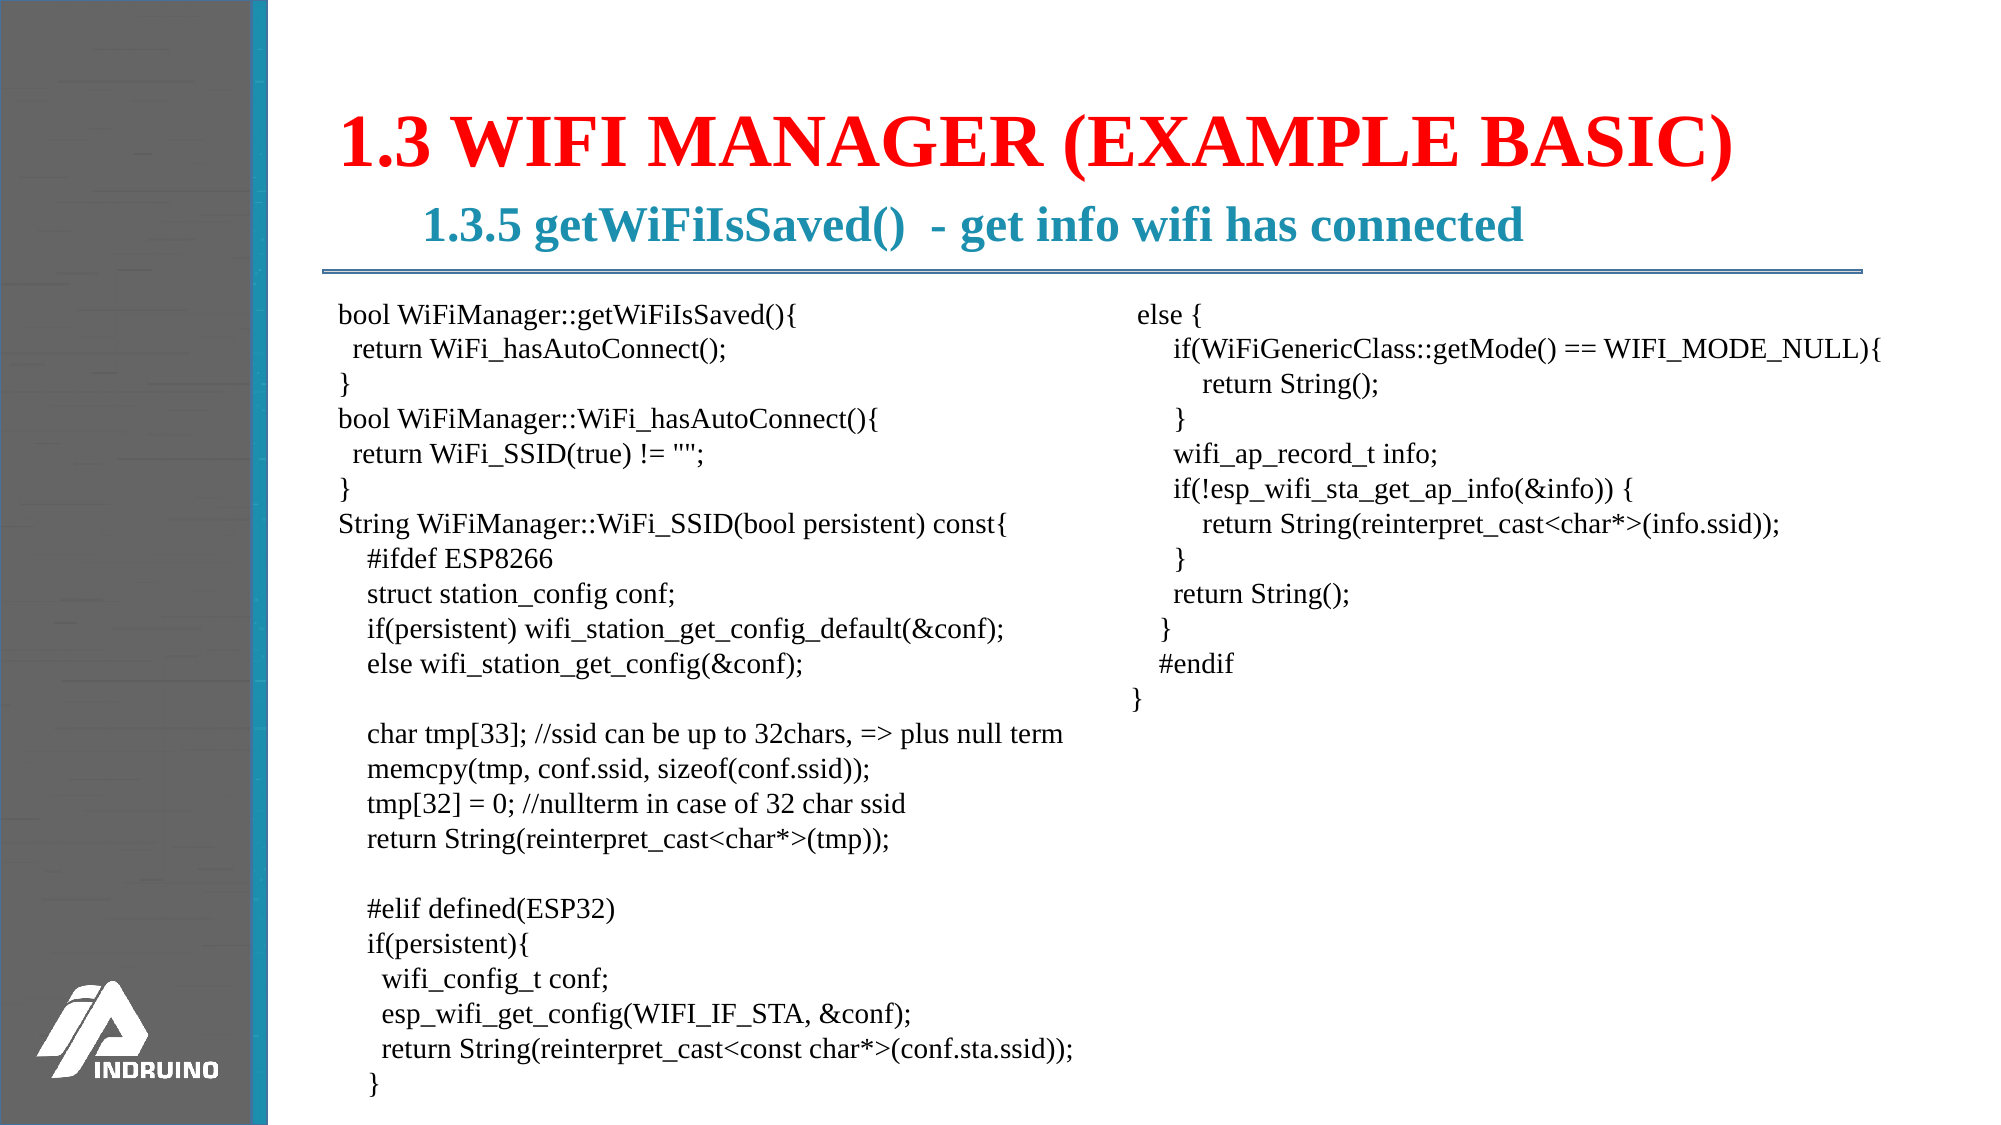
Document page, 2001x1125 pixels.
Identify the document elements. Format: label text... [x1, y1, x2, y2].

picture [1, 1, 250, 1124]
picture [253, 1, 266, 1124]
text_box else { if(WiFiGenericClass::getMode() == WIFI_MODE_NULL){ return String(); } wifi_ap_record_t info; if(!esp_wifi_sta_get_ap_info(&info)) { return String(reinterpret_cast<char*>(info.ssid)); } return String(); } #endif } [1115, 287, 1914, 722]
title 1.3 WIFI MANAGER (EXAMPLE BASIC) [323, 40, 1764, 244]
text_box 1.3.5 getWiFiIsSaved() - get info wifi has connected [407, 191, 1541, 260]
text_box bool WiFiManager::getWiFiIsSaved(){ return WiFi_hasAutoConnect(); } bool WiFiManager::WiFi_hasAutoConnect(){ return WiFi_SSID(true) != ""; } String WiFiManager::WiFi_SSID(bool persistent) const{ #ifdef ESP8266 struct station_config conf; if(persistent) wifi_station_get_config_default(&conf); else wifi_station_get_config(&conf); char tmp[33]; //ssid can be up to 32chars, => plus null term memcpy(tmp, conf.ssid, sizeof(conf.ssid)); tmp[32] = 0; //nullterm in case of 32 char ssid return String(reinterpret_cast<char*>(tmp)); #elif defined(ESP32) if(persistent){ wifi_config_t conf; esp_wifi_get_config(WIFI_IF_STA, &conf); return String(reinterpret_cast<const char*>(conf.sta.ssid)); } [323, 287, 1116, 1107]
